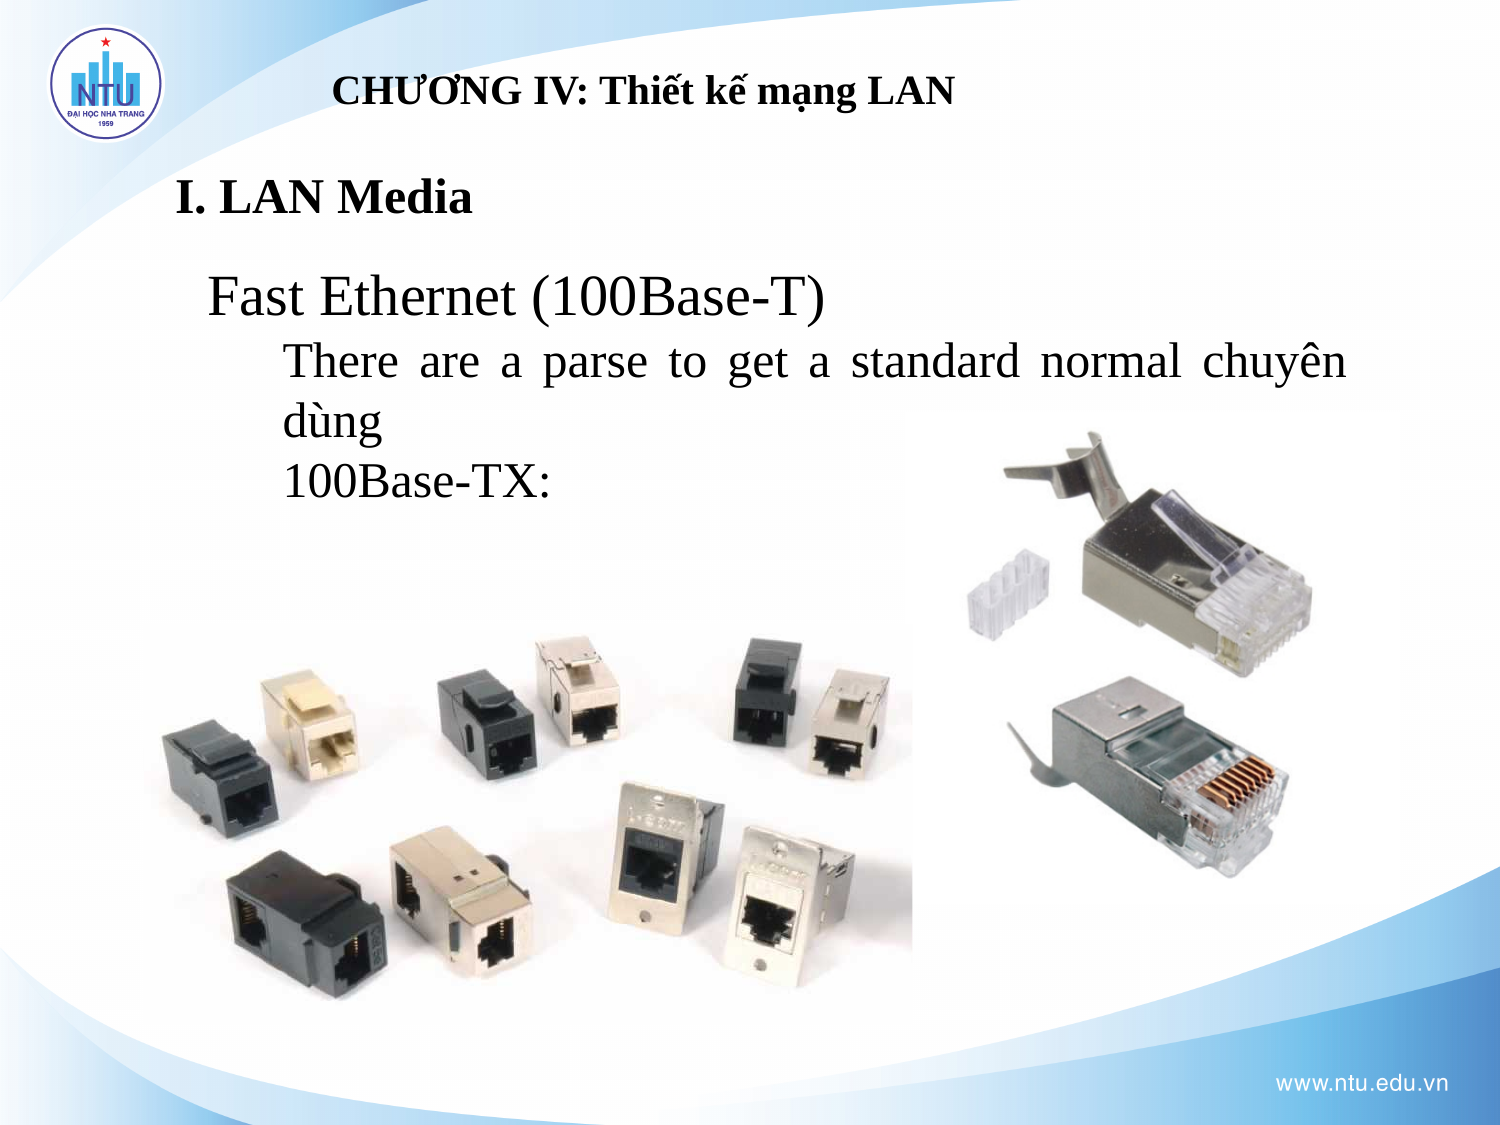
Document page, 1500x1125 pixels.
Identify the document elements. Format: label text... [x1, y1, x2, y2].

text_box I. LAN Media [160, 155, 1448, 231]
picture [0, 0, 1500, 1125]
title CHƯƠNG IV: Thiết kế mạng LAN [187, 37, 1100, 138]
text_box Fast Ethernet (100Base-T) There are a parse to get a standard normal chuyên dùng 100Base-TX: [192, 249, 1363, 575]
